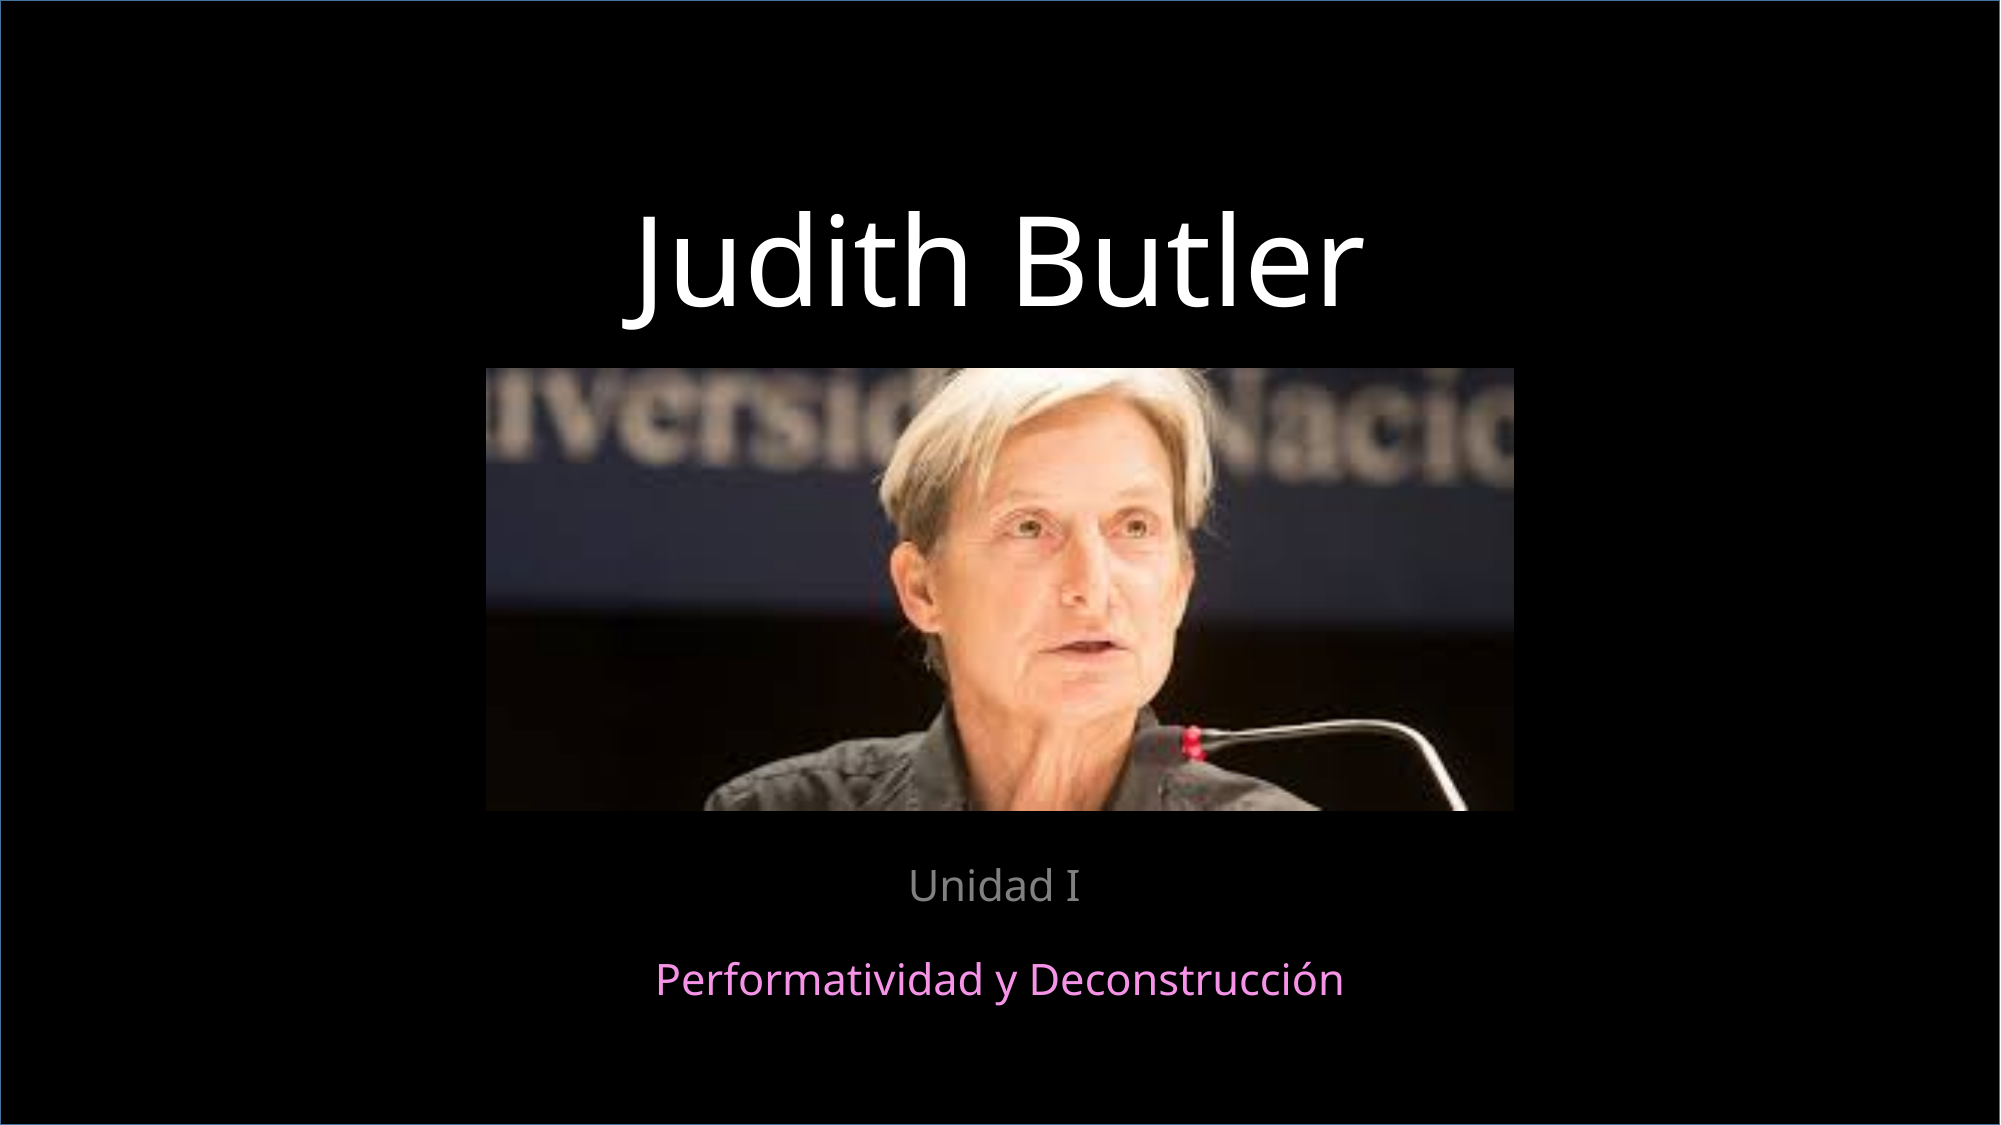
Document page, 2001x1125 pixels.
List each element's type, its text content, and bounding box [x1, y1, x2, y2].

text_box Unidad I Performatividad y Deconstrucción [249, 855, 1750, 1012]
text_box [0, 0, 2000, 1125]
picture [485, 368, 1514, 811]
title Judith Butler [249, 184, 1750, 341]
